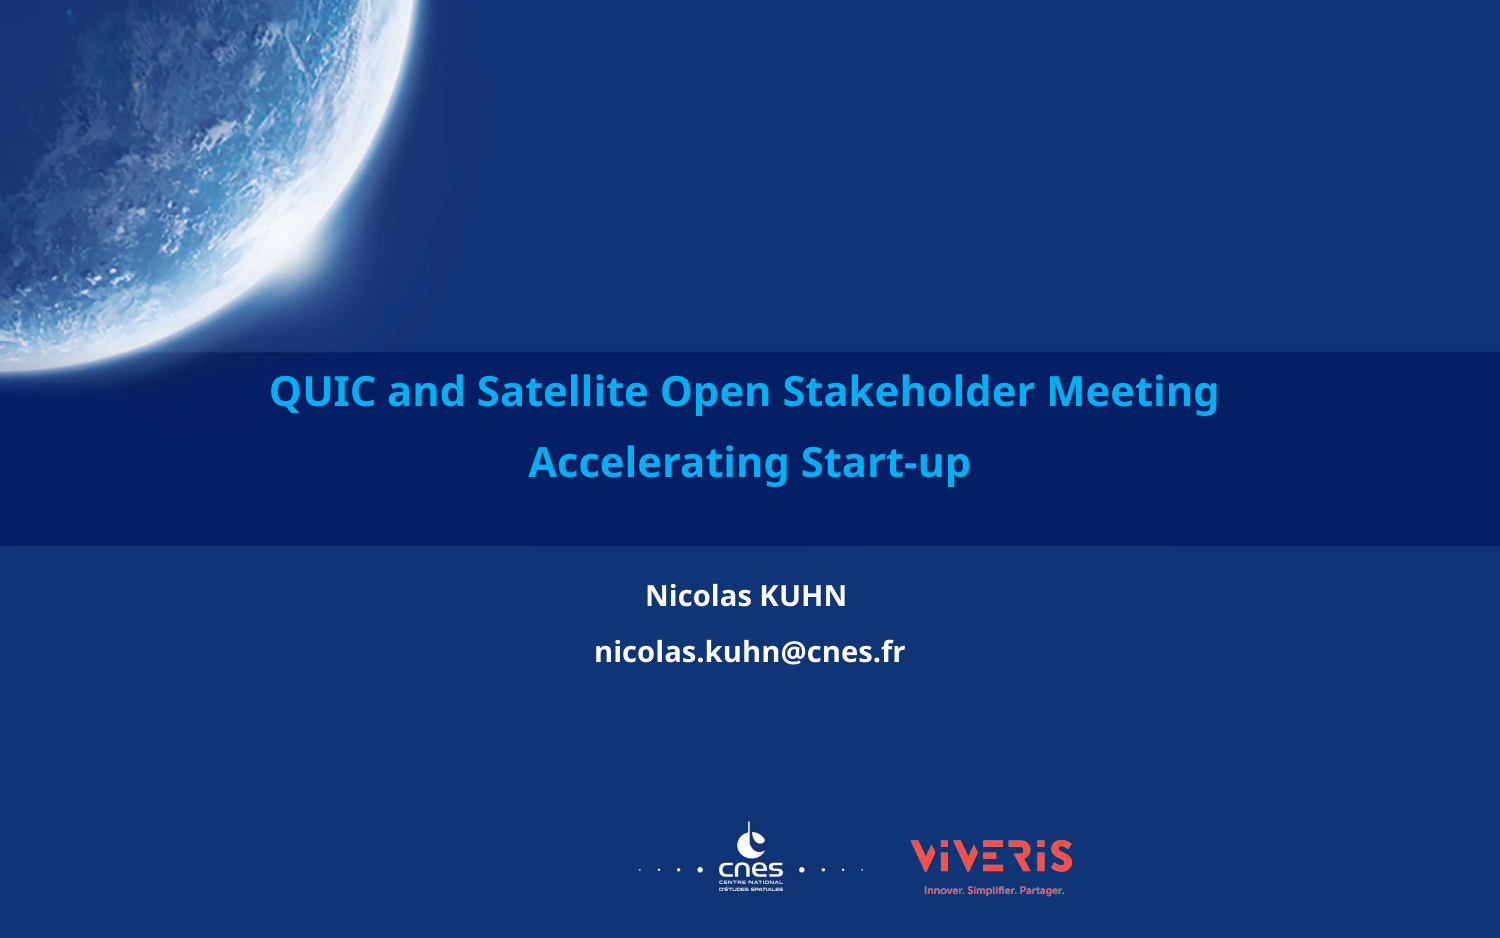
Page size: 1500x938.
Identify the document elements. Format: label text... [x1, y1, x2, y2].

picture [0, 0, 1500, 938]
subtitle QUIC and Satellite Open Stakeholder Meeting Accelerating Start-up Nicolas KUHN nicolas.kuhn@cnes.fr [187, 357, 1313, 679]
